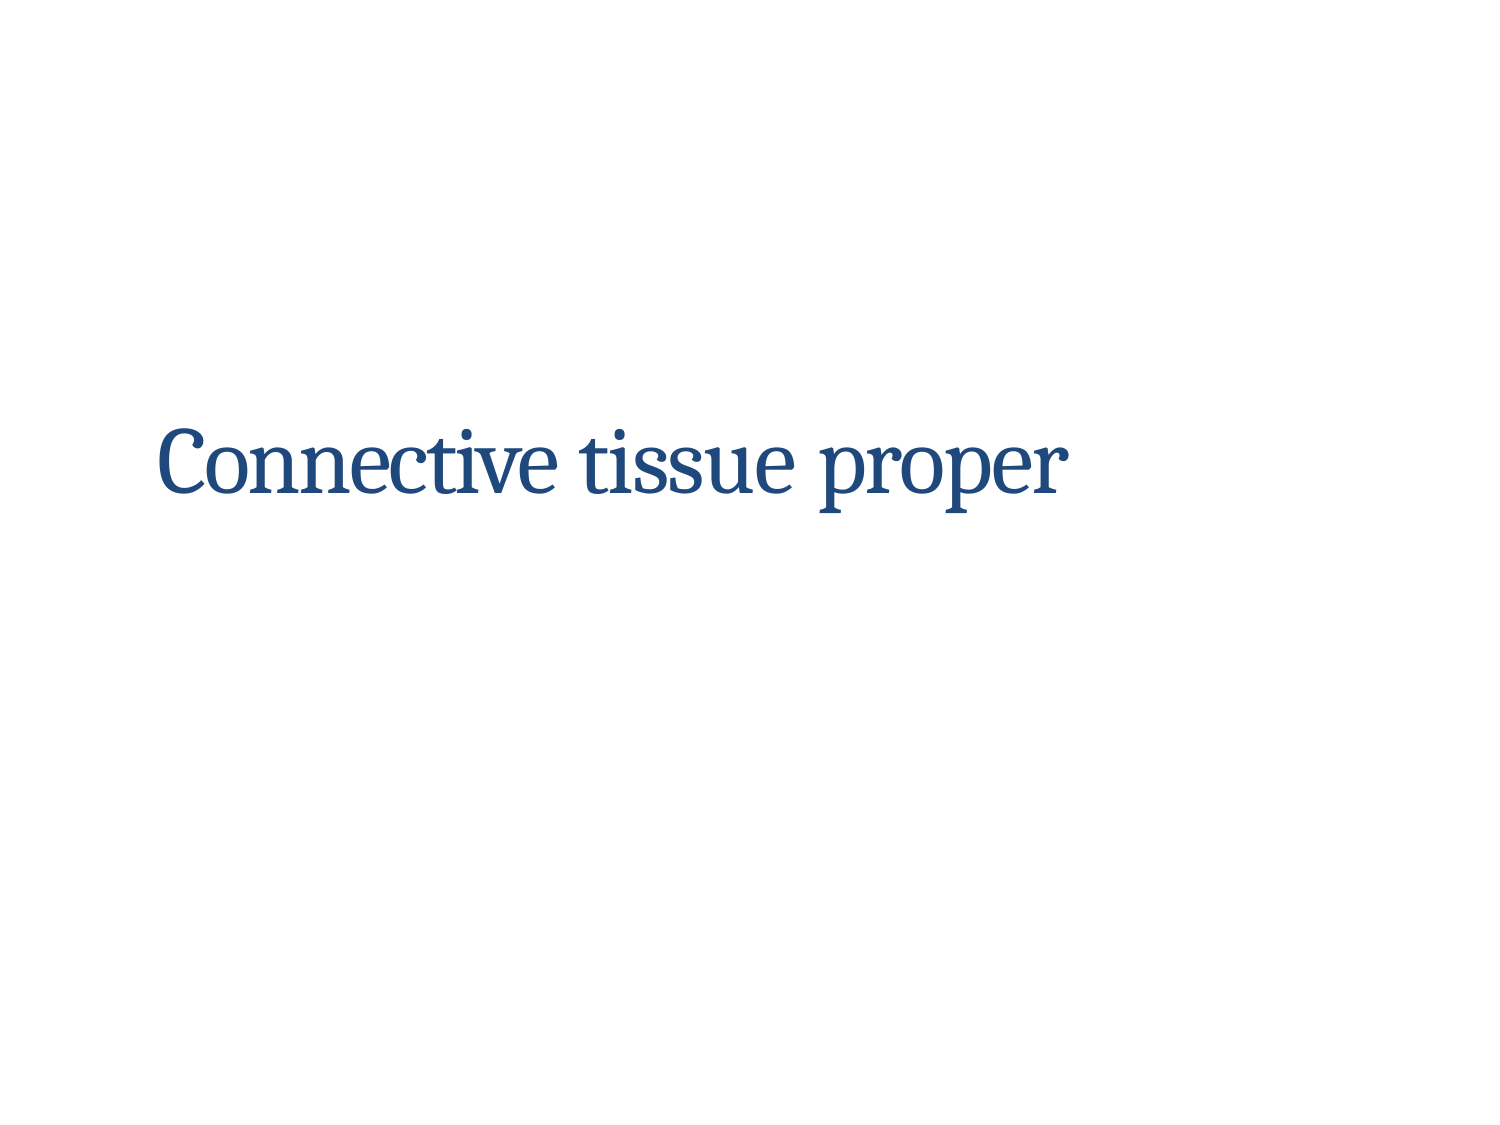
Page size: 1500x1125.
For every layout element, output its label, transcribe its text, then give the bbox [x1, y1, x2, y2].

title Connective tissue proper [87, 358, 1137, 549]
